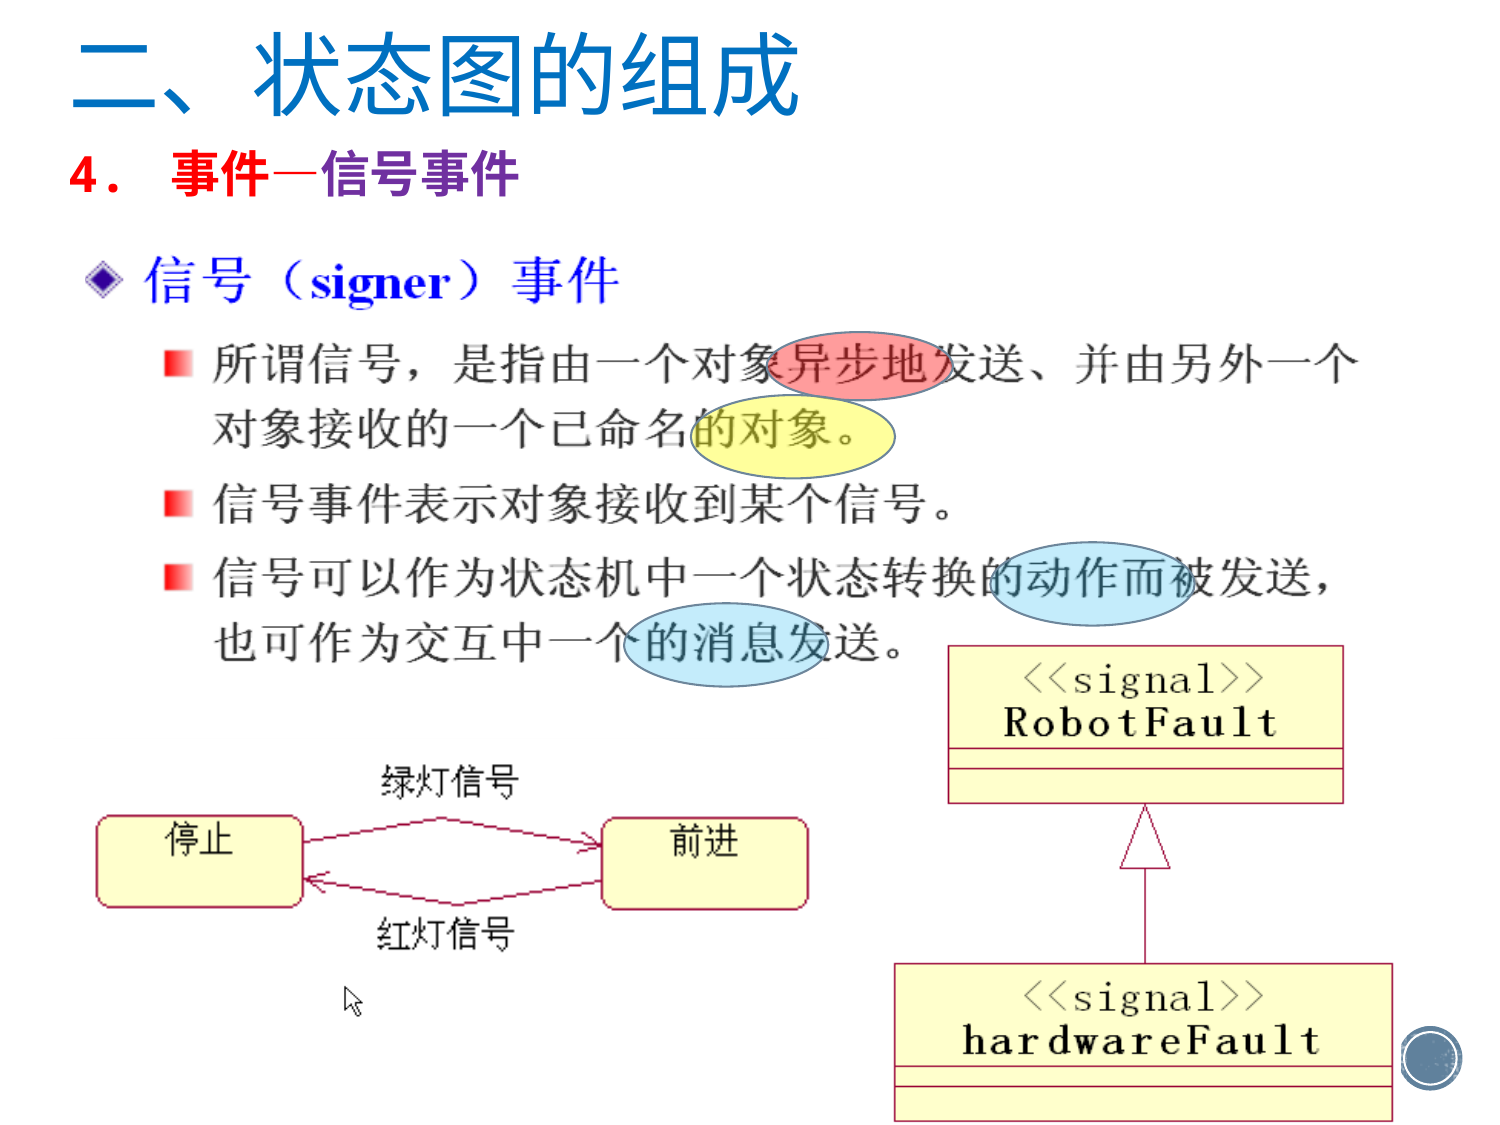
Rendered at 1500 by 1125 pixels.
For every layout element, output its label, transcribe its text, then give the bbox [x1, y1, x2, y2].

text_box 4. 事件—信号事件 [53, 135, 1093, 205]
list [88, 251, 1399, 1121]
text_box 二、状态图的组成 [53, 21, 1329, 139]
picture [53, 737, 828, 961]
